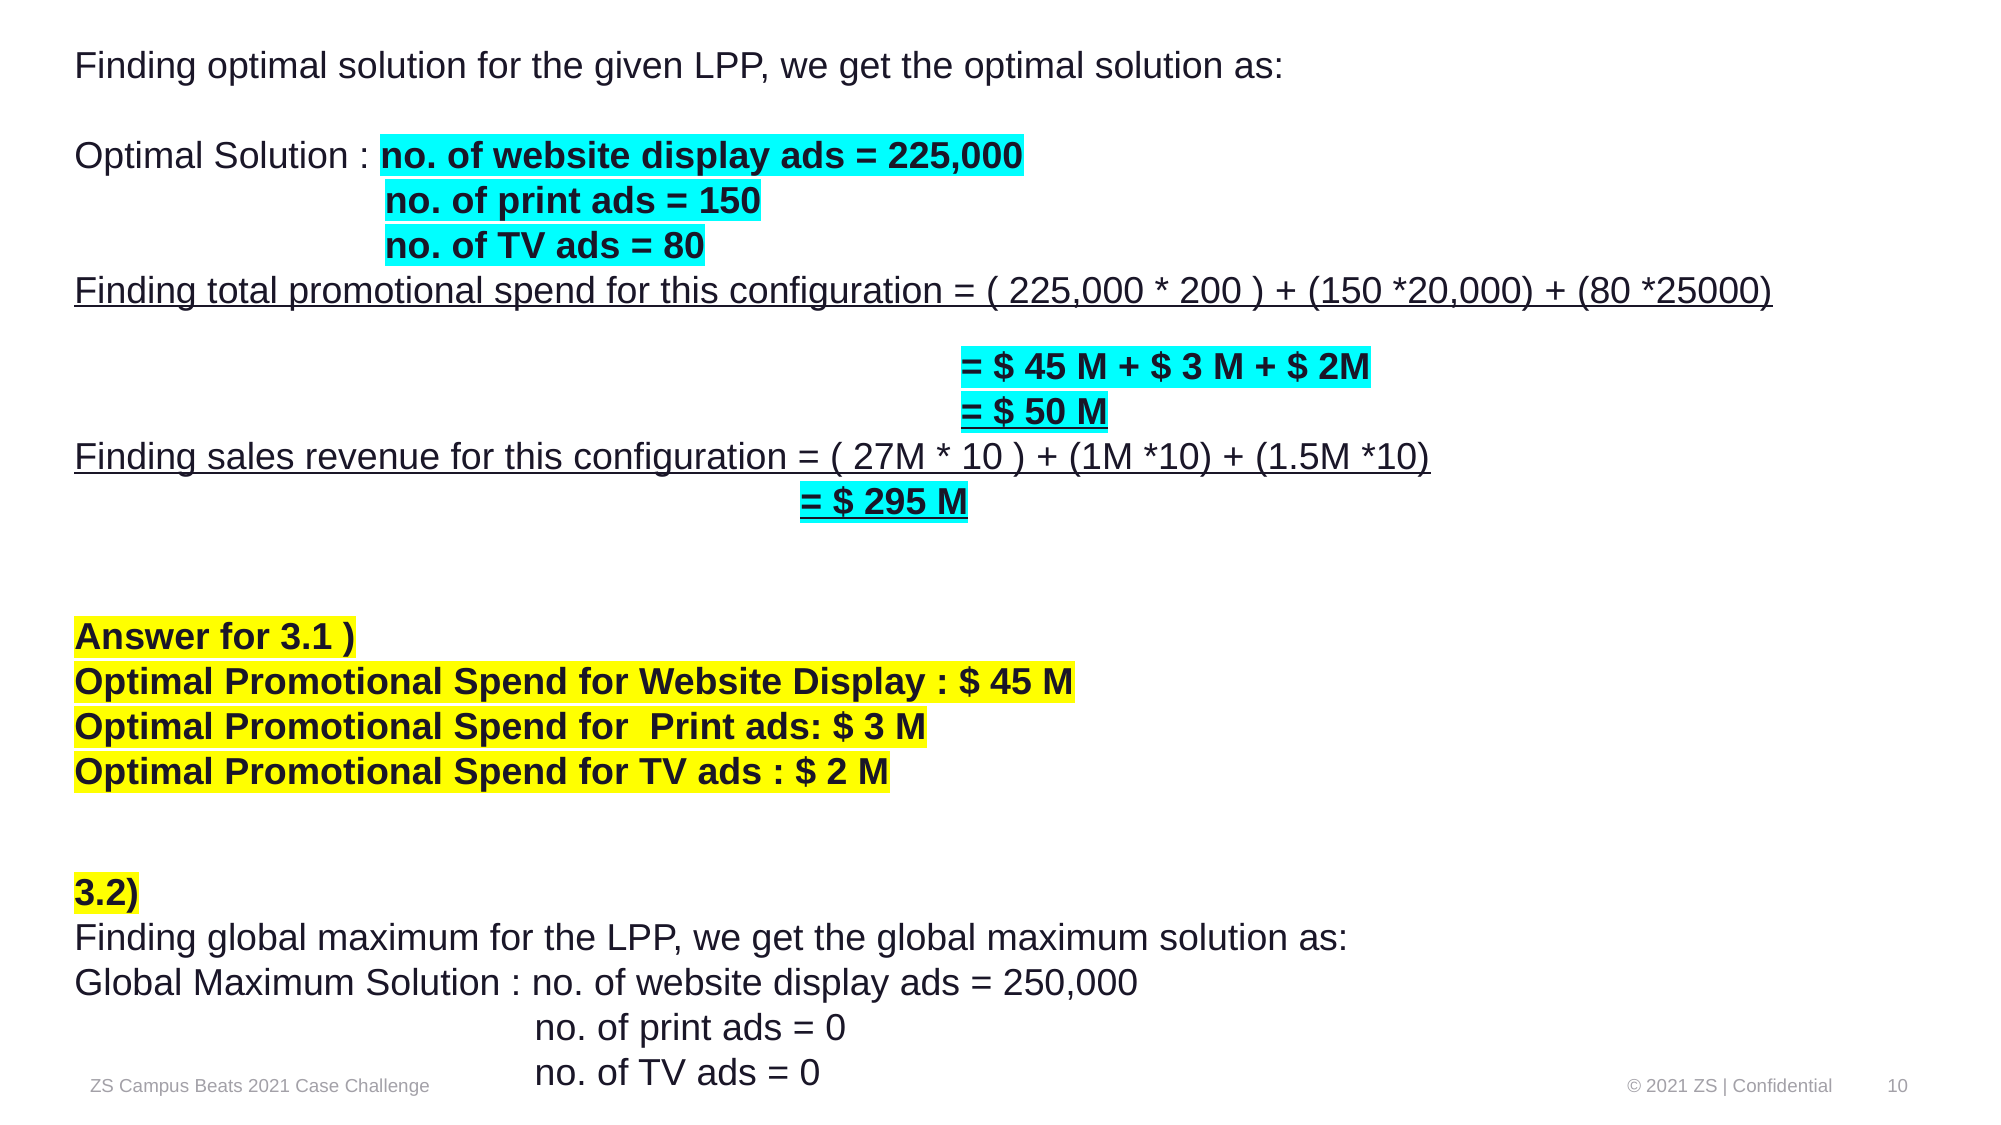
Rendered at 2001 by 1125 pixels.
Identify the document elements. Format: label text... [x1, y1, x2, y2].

list Finding optimal solution for the given LPP, we get the optimal solution as: Optimal Solution : no. of website display ads = 225,000 no. of print ads = 150 no. of TV ads = 80 Finding total promotional spend for this configuration = ( 225,000 * 200 ) + (150 *20,000) + (80 *25000) = $ 45 M + $ 3 M + $ 2M = $ 50 M Finding sales revenue for this configuration = ( 27M * 10 ) + (1M *10) + (1.5M *10) = $ 295 M Answer for 3.1 ) Optimal Promotional Spend for Website Display : $ 45 M Optimal Promotional Spend for Print ads: $ 3 M Optimal Promotional Spend for TV ads : $ 2 M 3.2) Finding global maximum for the LPP, we get the global maximum solution as: Global Maximum Solution : no. of website display ads = 250,000 no. of print ads = 0 no. of TV ads = 0 [74, 40, 1910, 1125]
